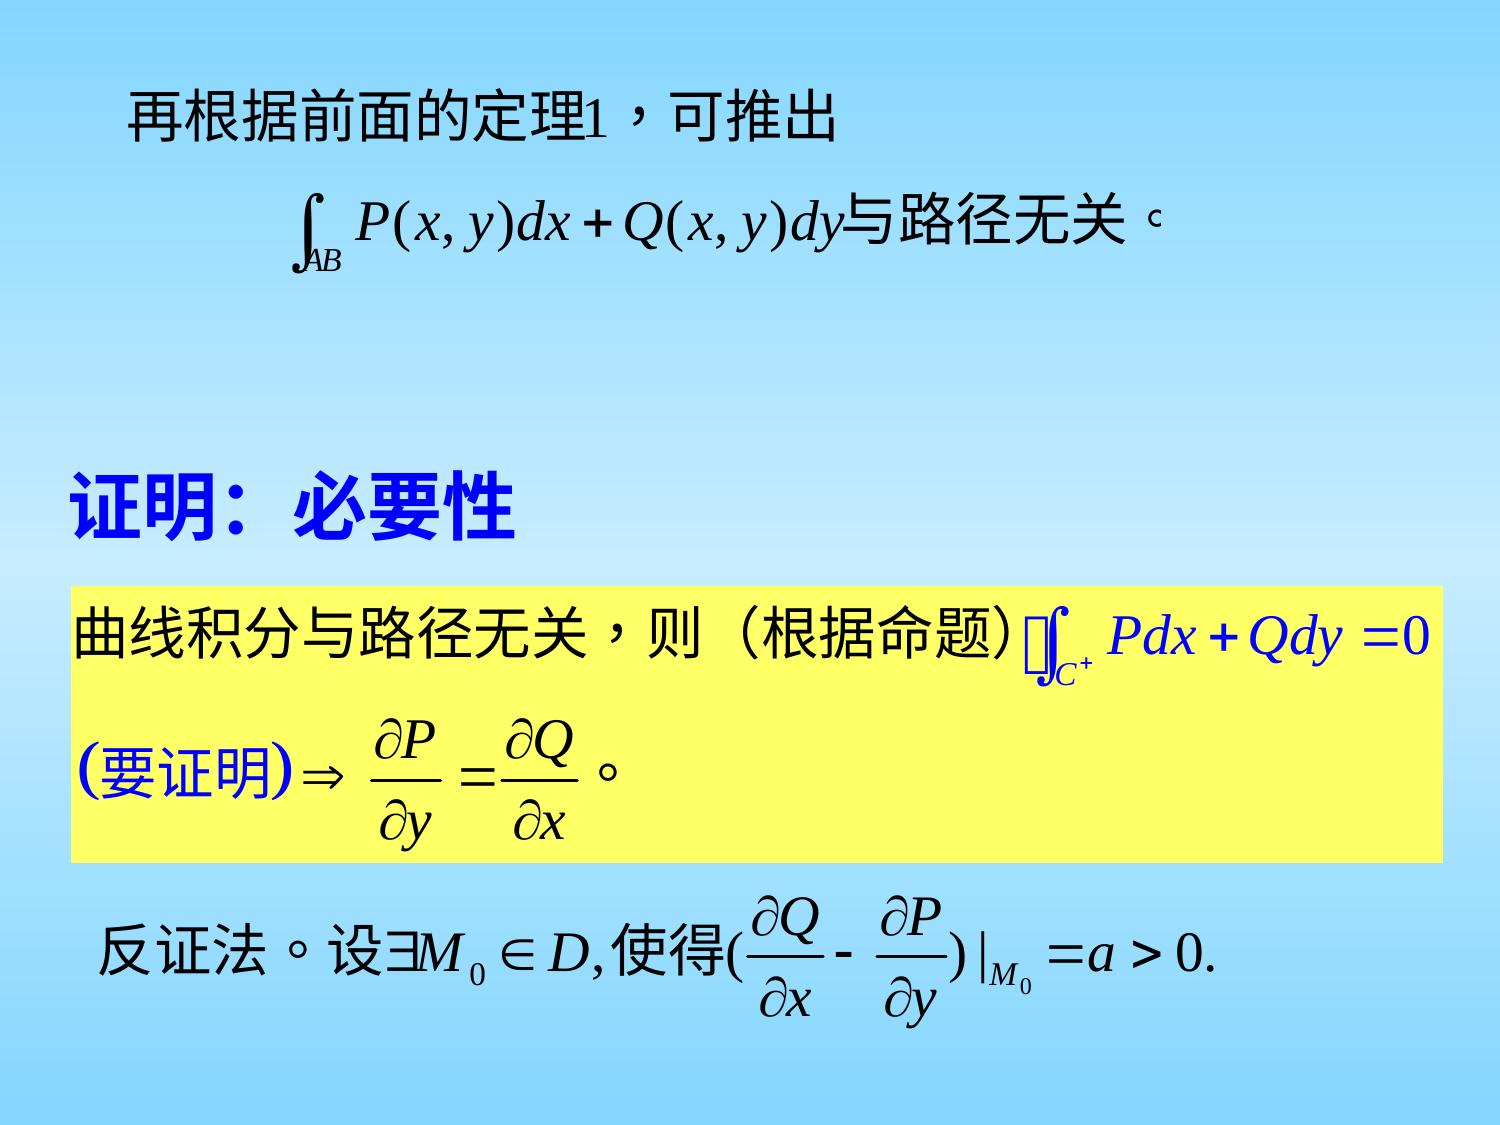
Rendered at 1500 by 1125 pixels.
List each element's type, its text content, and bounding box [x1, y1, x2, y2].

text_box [119, 79, 845, 157]
text_box 证明：必要性 [52, 451, 564, 557]
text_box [70, 585, 1443, 864]
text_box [89, 880, 1226, 1039]
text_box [273, 173, 1161, 284]
